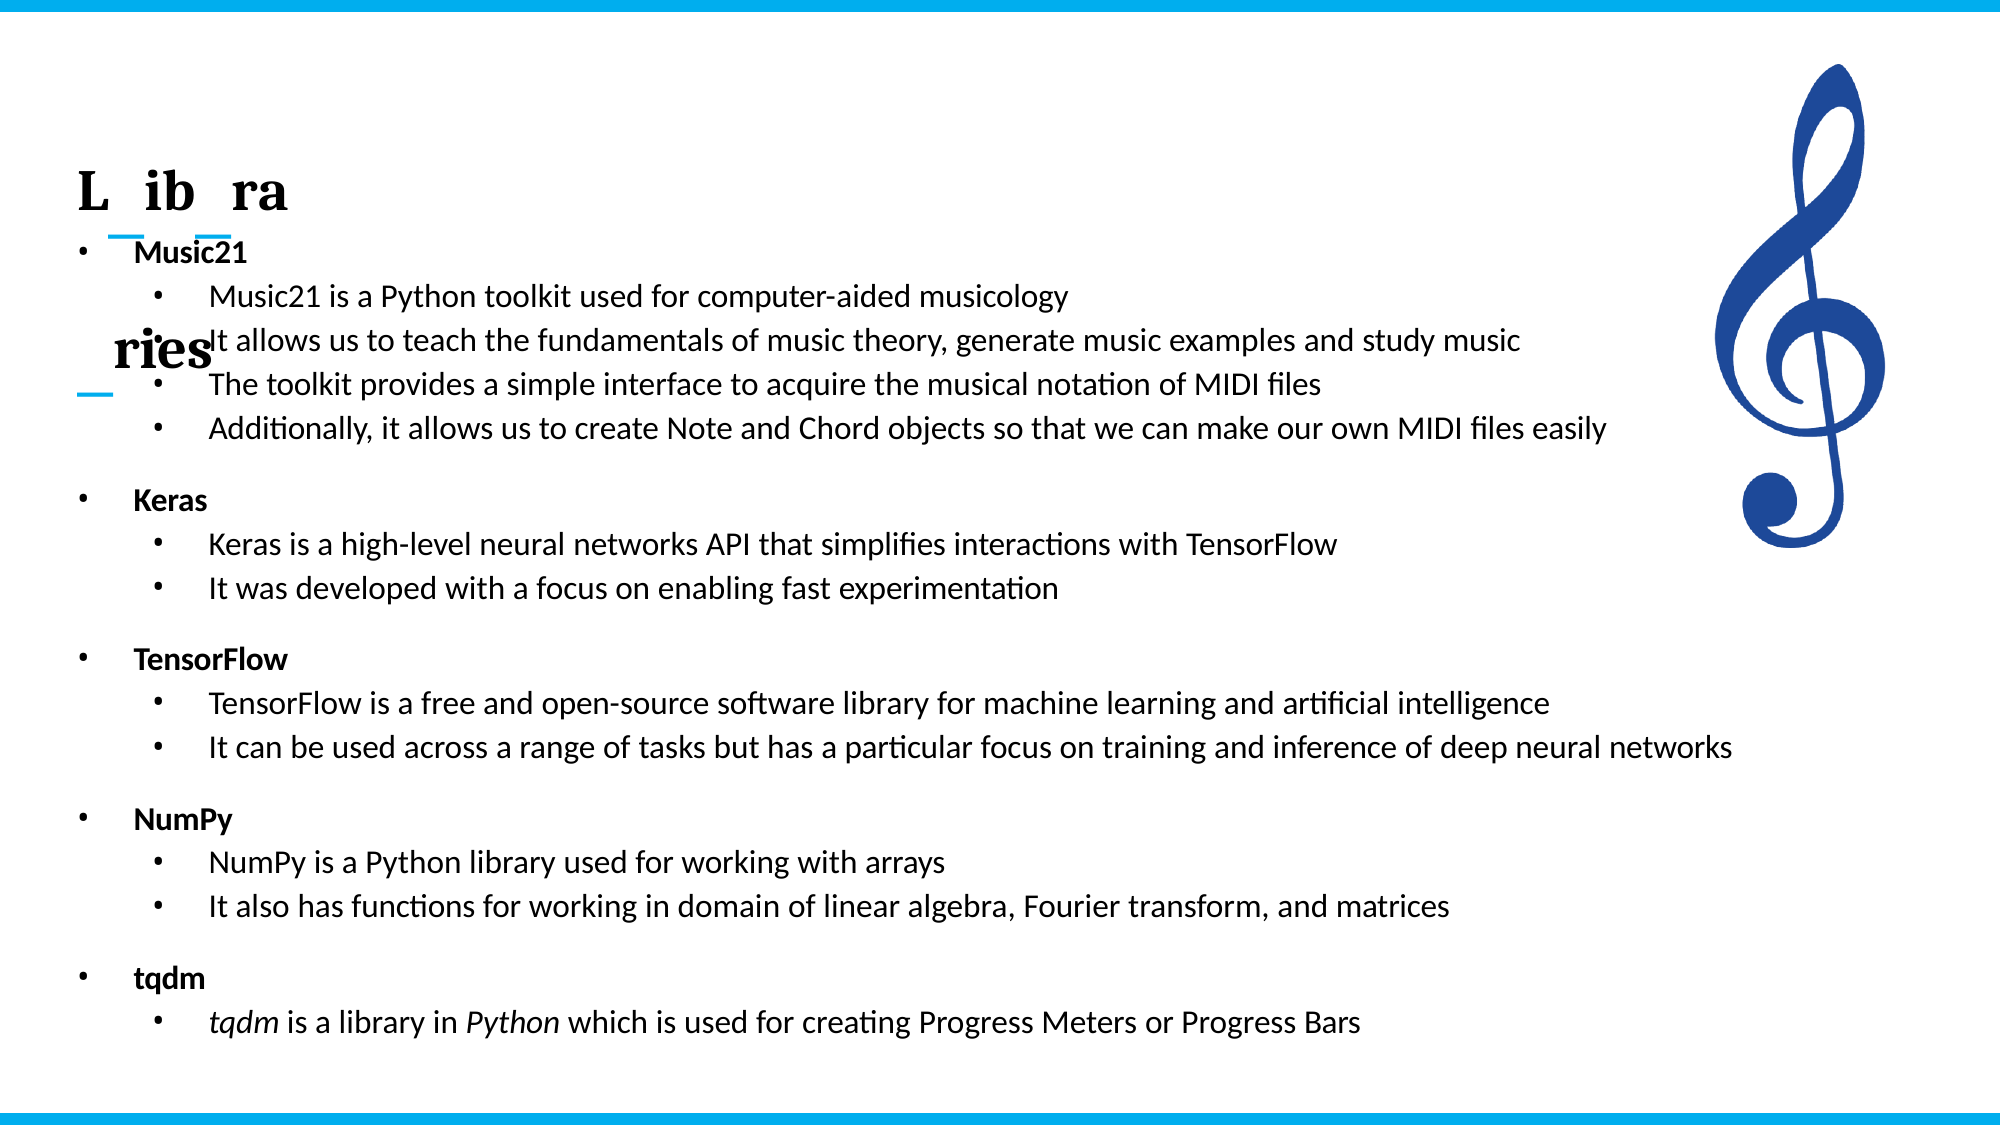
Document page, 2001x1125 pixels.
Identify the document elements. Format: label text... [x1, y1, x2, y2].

title L_ib_ra_ries [72, 82, 322, 402]
text_box Music21 Music21 is a Python toolkit used for computer-aided musicology It allows us to teach the fundamentals of music theory, generate music examples and study music The toolkit provides a simple interface to acquire the musical notation of MIDI files Additionally, it allows us to create Note and Chord objects so that we can make our own MIDI files easily Keras Keras is a high-level neural networks API that simplifies interactions with TensorFlow It was developed with a focus on enabling fast experimentation TensorFlow TensorFlow is a free and open-source software library for machine learning and artificial intelligence It can be used across a range of tasks but has a particular focus on training and inference of deep neural networks NumPy NumPy is a Python library used for working with arrays It also has functions for working in domain of linear algebra, Fourier transform, and matrices tqdm tqdm is a library in Python which is used for creating Progress Meters or Progress Bars [74, 224, 1738, 1040]
picture [1712, 64, 1886, 549]
